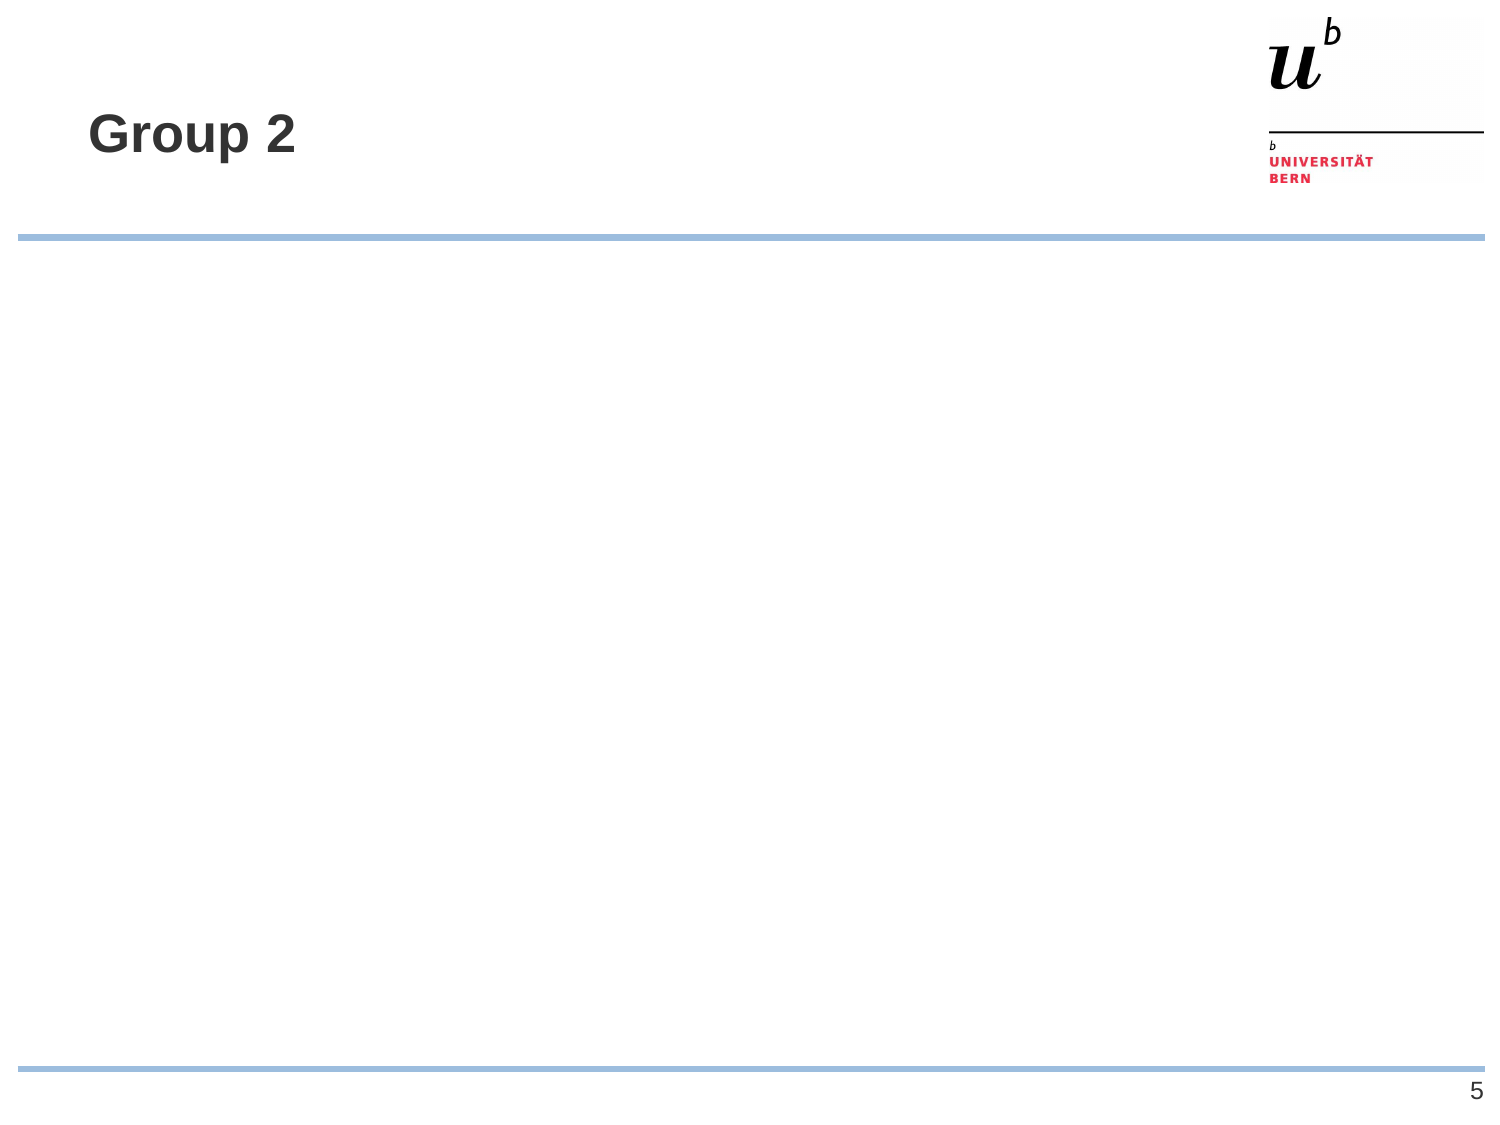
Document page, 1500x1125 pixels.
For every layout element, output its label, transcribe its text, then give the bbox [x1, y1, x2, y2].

text_box [88, 212, 1393, 605]
title Group 2 [88, 106, 1175, 212]
slide_number ‹#› [1463, 1074, 1485, 1125]
picture [1269, 17, 1484, 183]
